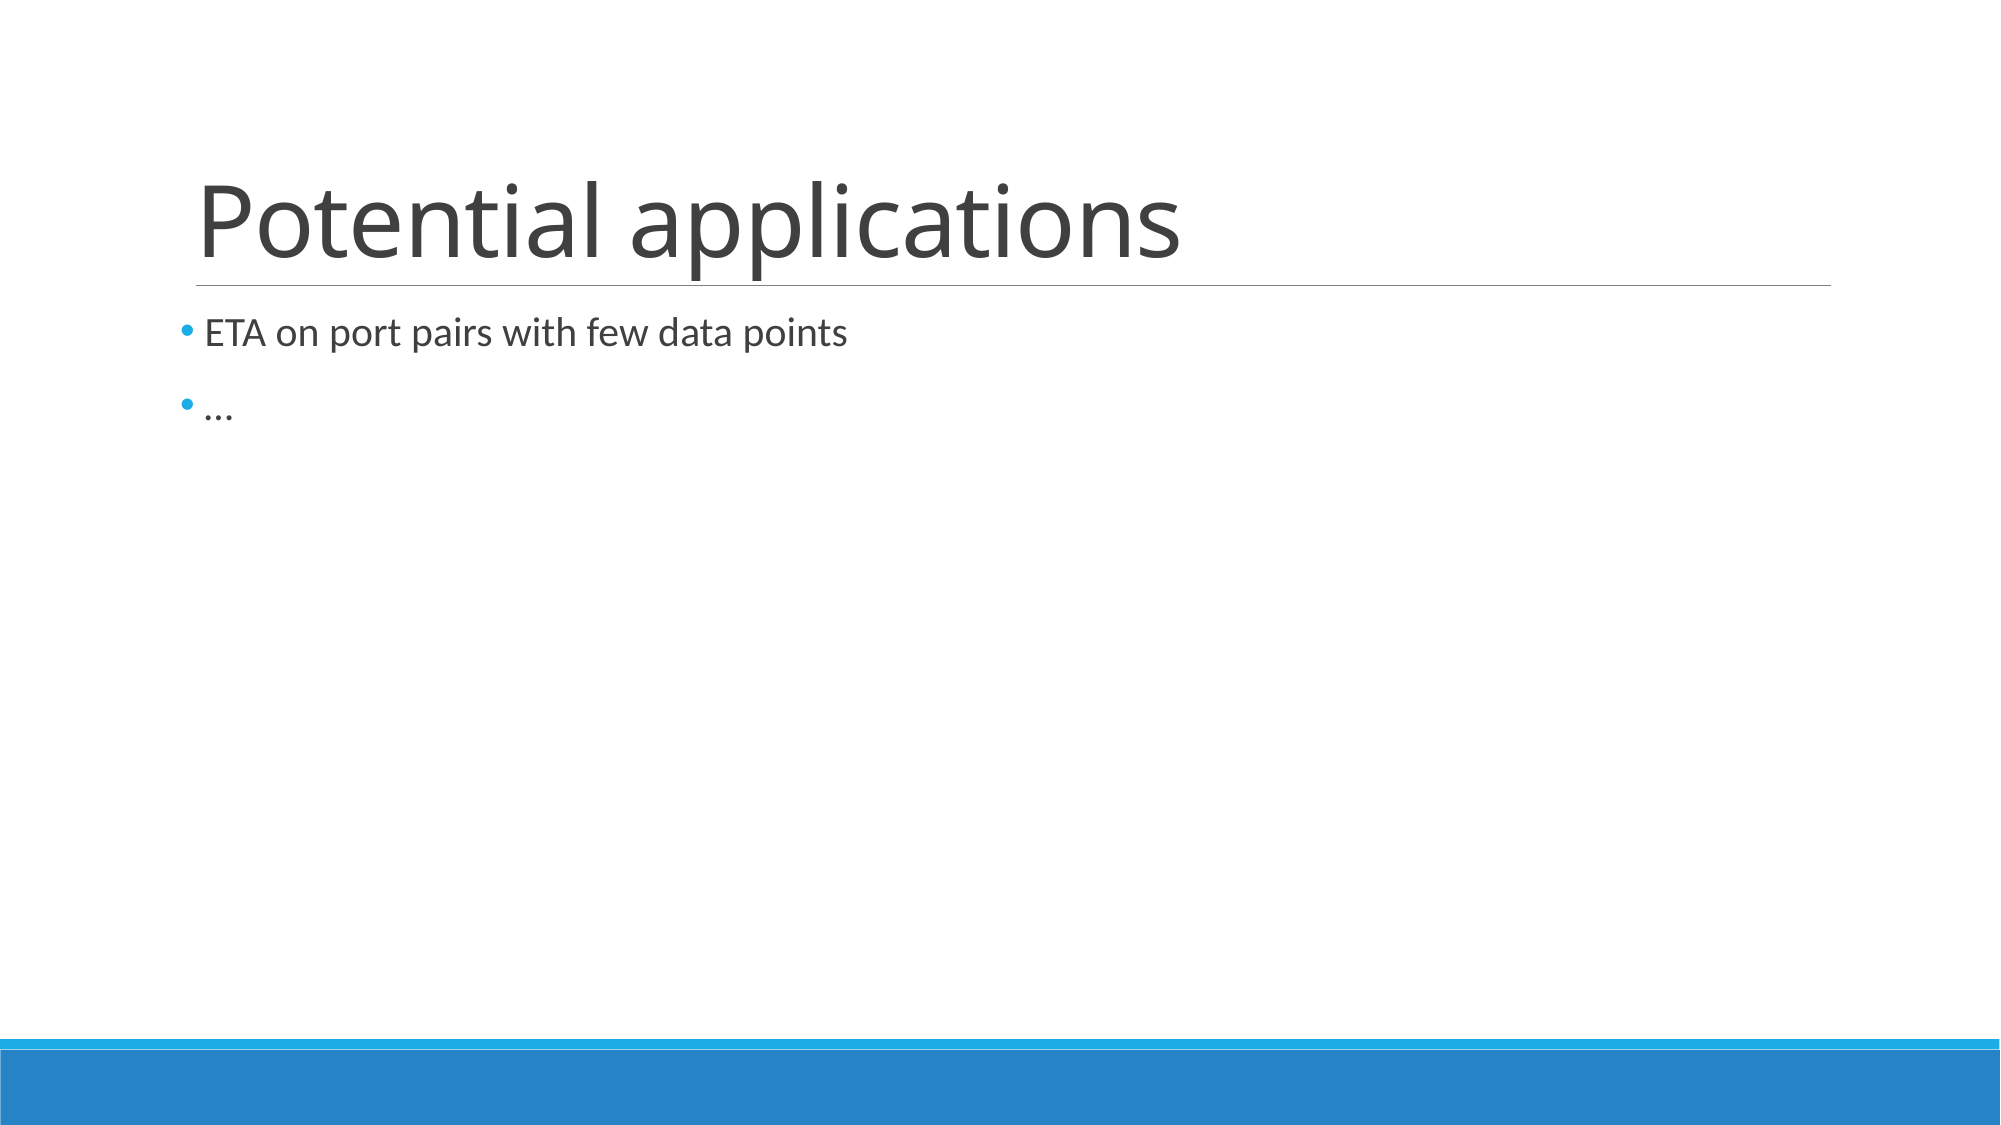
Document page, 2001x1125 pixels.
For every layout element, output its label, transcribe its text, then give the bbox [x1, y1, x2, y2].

list ETA on port pairs with few data points … [180, 302, 1830, 963]
title Potential applications [180, 47, 1830, 285]
